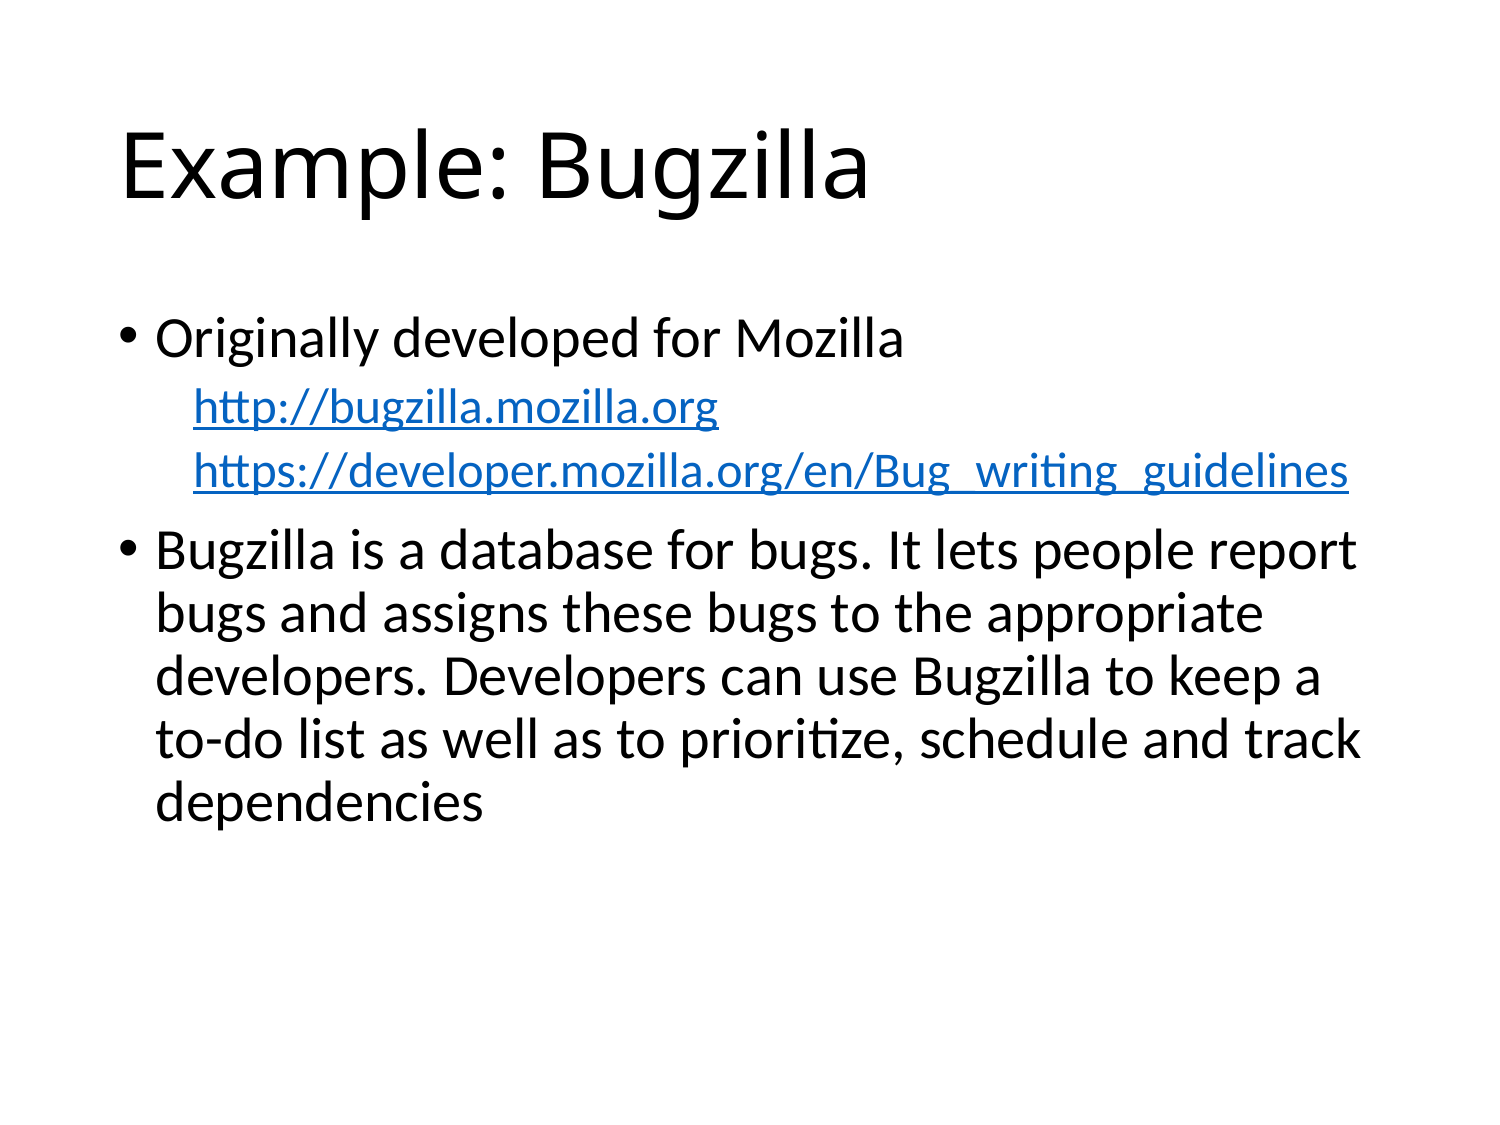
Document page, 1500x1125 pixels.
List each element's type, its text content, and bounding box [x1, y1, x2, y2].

title Example: Bugzilla [103, 59, 1397, 278]
list Originally developed for Mozilla http://bugzilla.mozilla.org https://developer.mozilla.org/en/Bug_writing_guidelines Bugzilla is a database for bugs. It lets people report bugs and assigns these bugs to the appropriate developers. Developers can use Bugzilla to keep a to-do list as well as to prioritize, schedule and track dependencies [103, 299, 1380, 1014]
